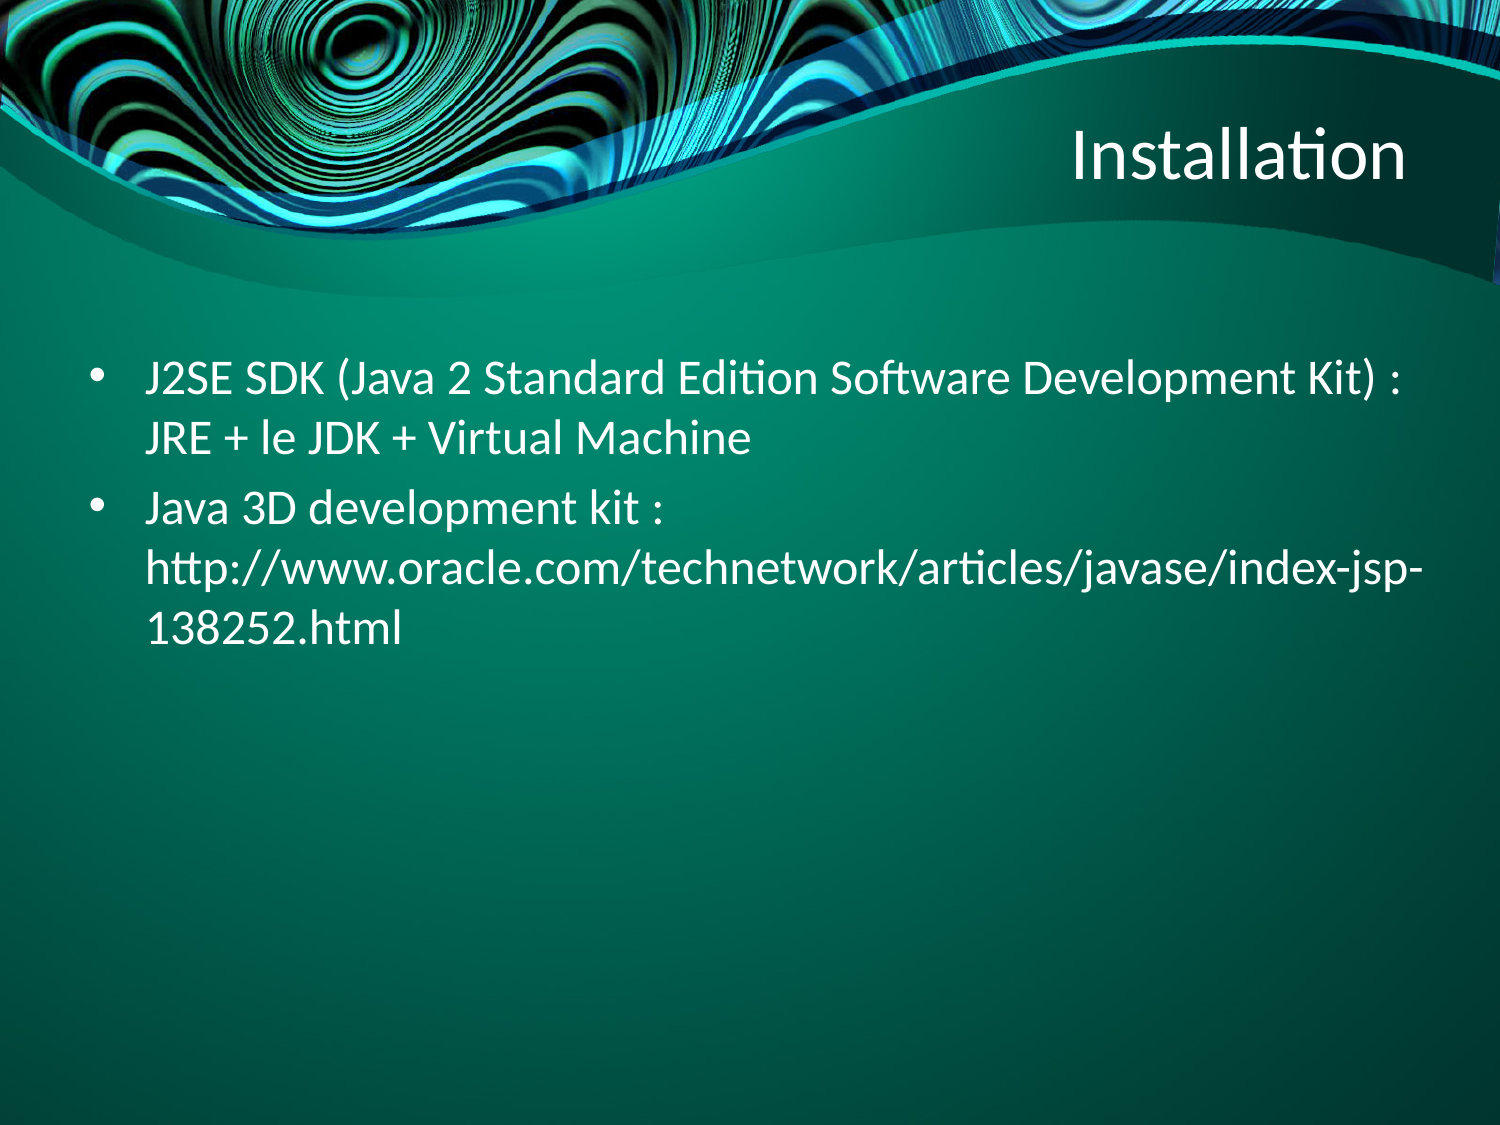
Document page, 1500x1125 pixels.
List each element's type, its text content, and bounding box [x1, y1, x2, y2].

list J2SE SDK (Java 2 Standard Edition Software Development Kit) : JRE + le JDK + Virtual Machine Java 3D development kit : http://www.oracle.com/technetwork/articles/javase/index-jsp-138252.html [73, 337, 1452, 835]
picture [0, 0, 1500, 1125]
title Installation [73, 86, 1424, 212]
